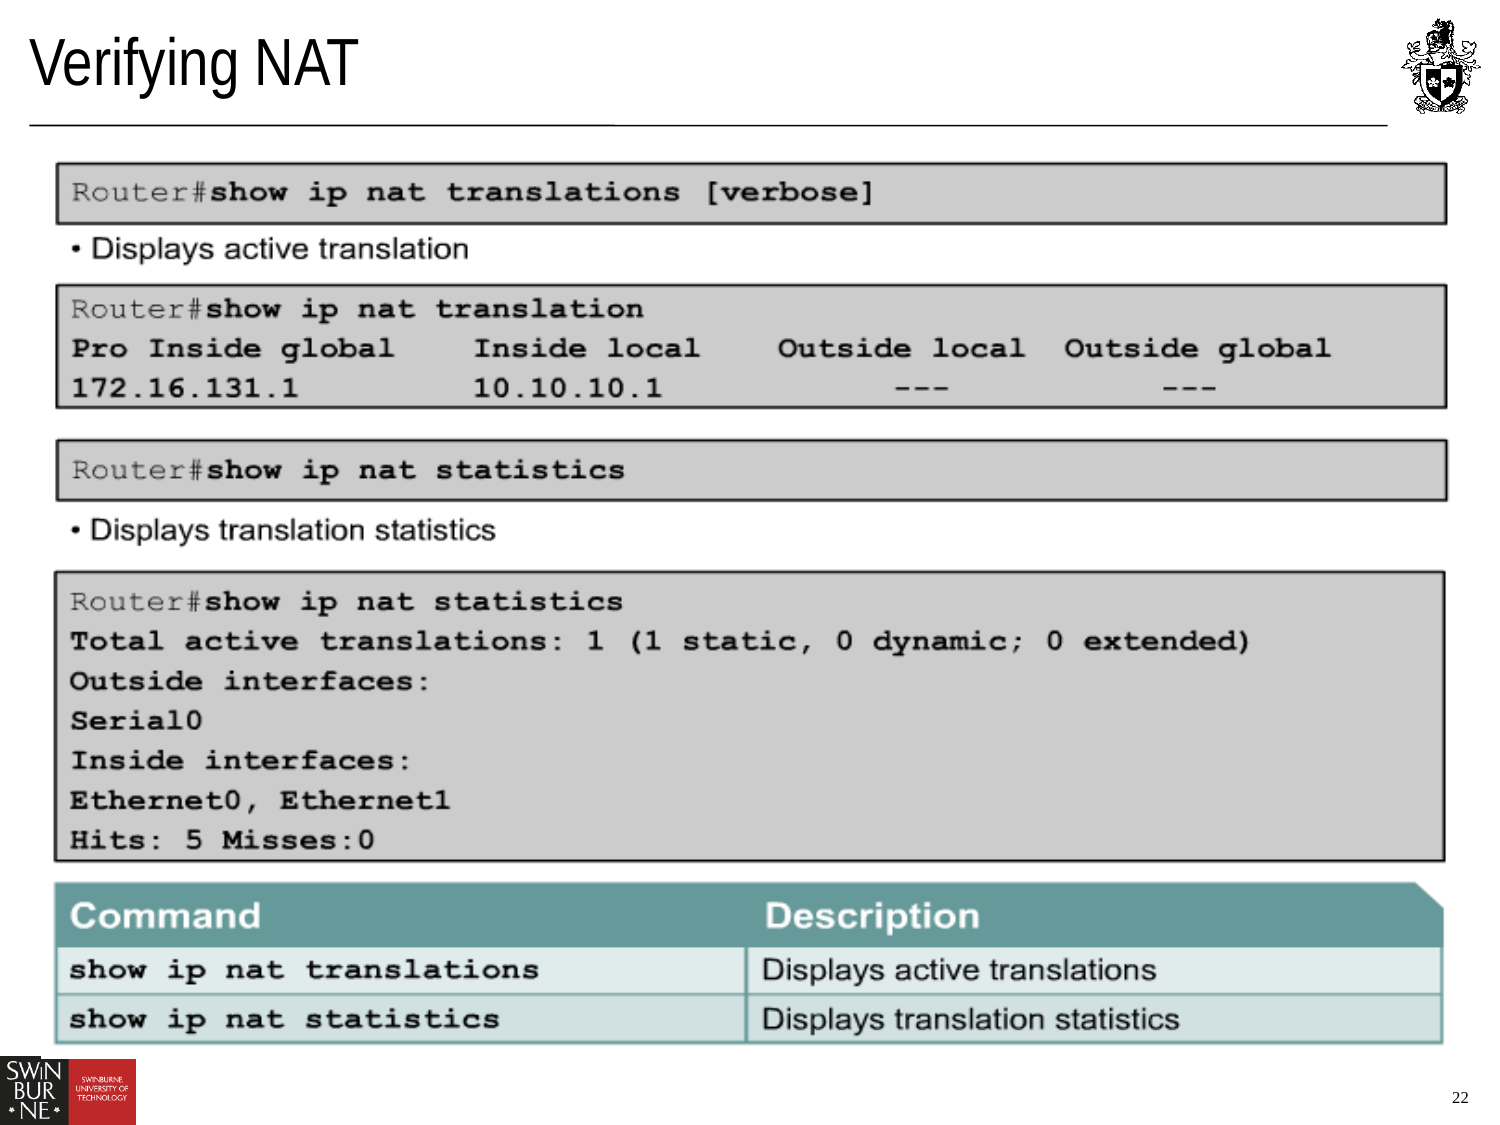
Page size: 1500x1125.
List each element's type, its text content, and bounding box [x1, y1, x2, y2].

picture [0, 148, 1460, 1125]
picture [1401, 18, 1481, 114]
title Verifying NAT [29, 19, 1388, 114]
slide_number 22 [1411, 1078, 1485, 1125]
